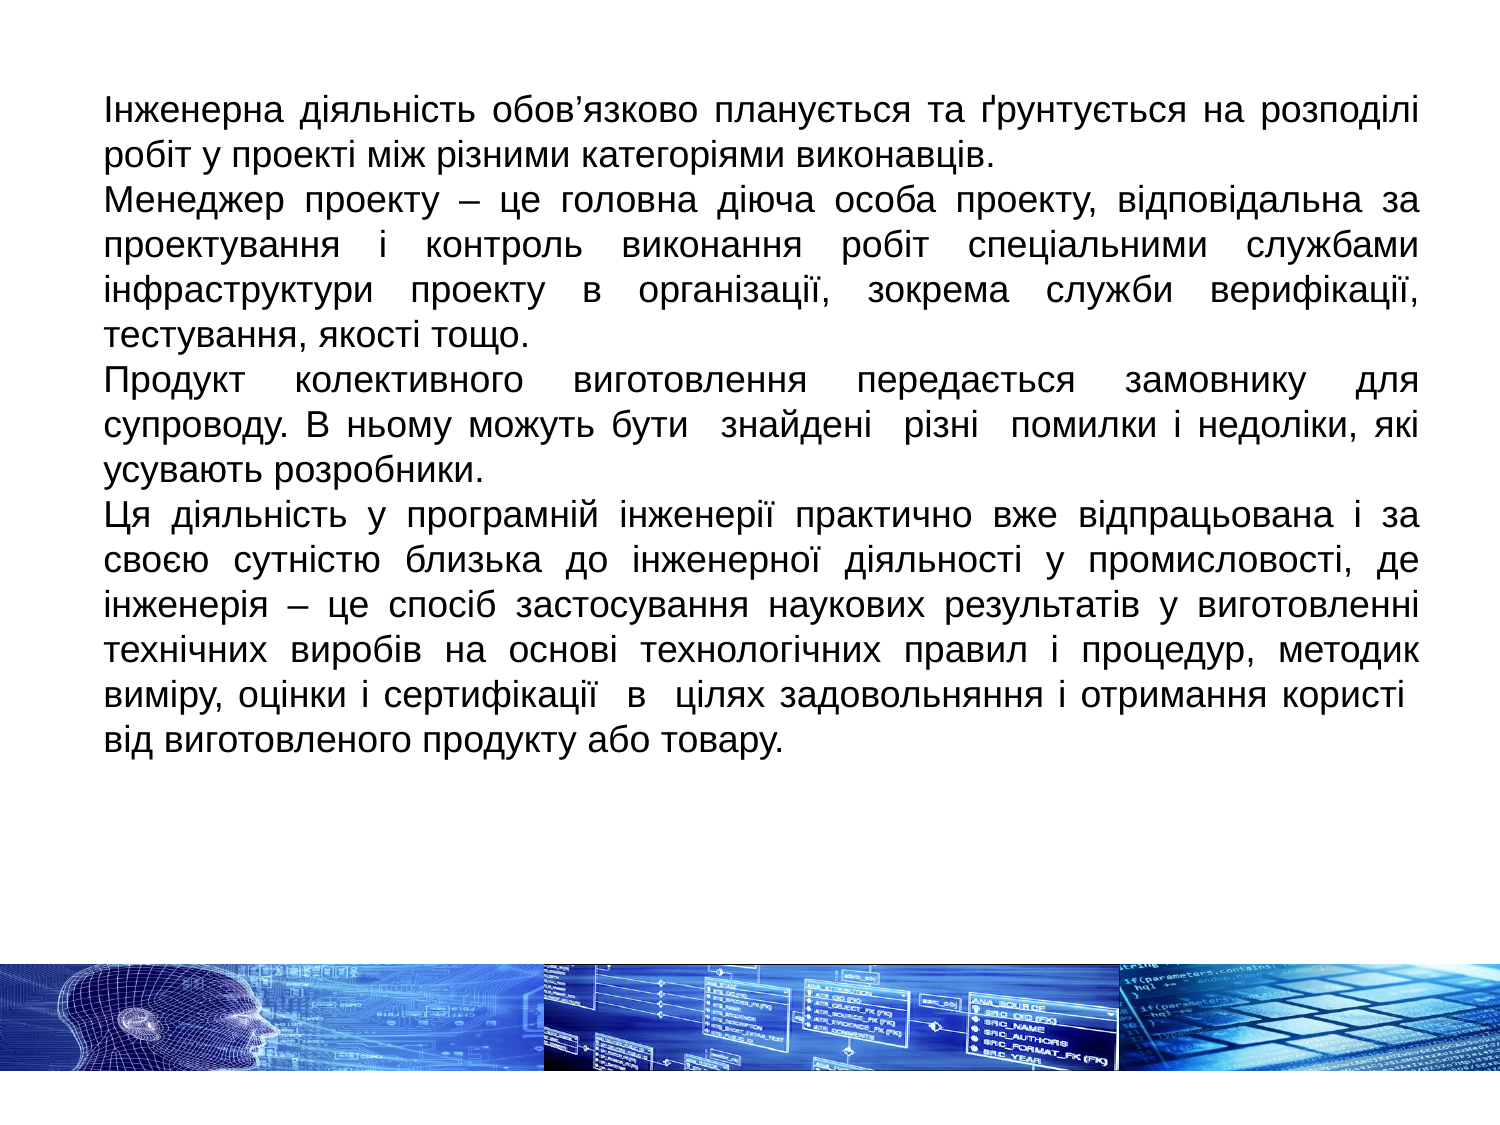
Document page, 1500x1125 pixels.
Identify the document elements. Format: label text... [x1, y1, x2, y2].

text_box Інженерна діяльність обов’язково планується та ґрунтується на розподілі робіт у проекті між різними категоріями виконавців. Менеджер проекту – це головна діюча особа проекту, відповідальна за проектування і контроль виконання робіт спеціальними службами інфраструктури проекту в організації, зокрема служби верифікації, тестування, якості тощо. Продукт колективного виготовлення передається замовнику для супроводу. В ньому можуть бути знайдені різні помилки і недоліки, які усувають розробники. Ця діяльність у програмній інженерії практично вже відпрацьована і за своєю сутністю близька до інженерної діяльності у промисловості, де інженерія – це спосіб застосування наукових результатів у виготовленні технічних виробів на основі технологічних правил і процедур, методик виміру, оцінки і сертифікації в цілях задовольняння і отримання користі від виготовленого продукту або товару. [88, 78, 1436, 813]
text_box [0, 963, 1500, 1071]
